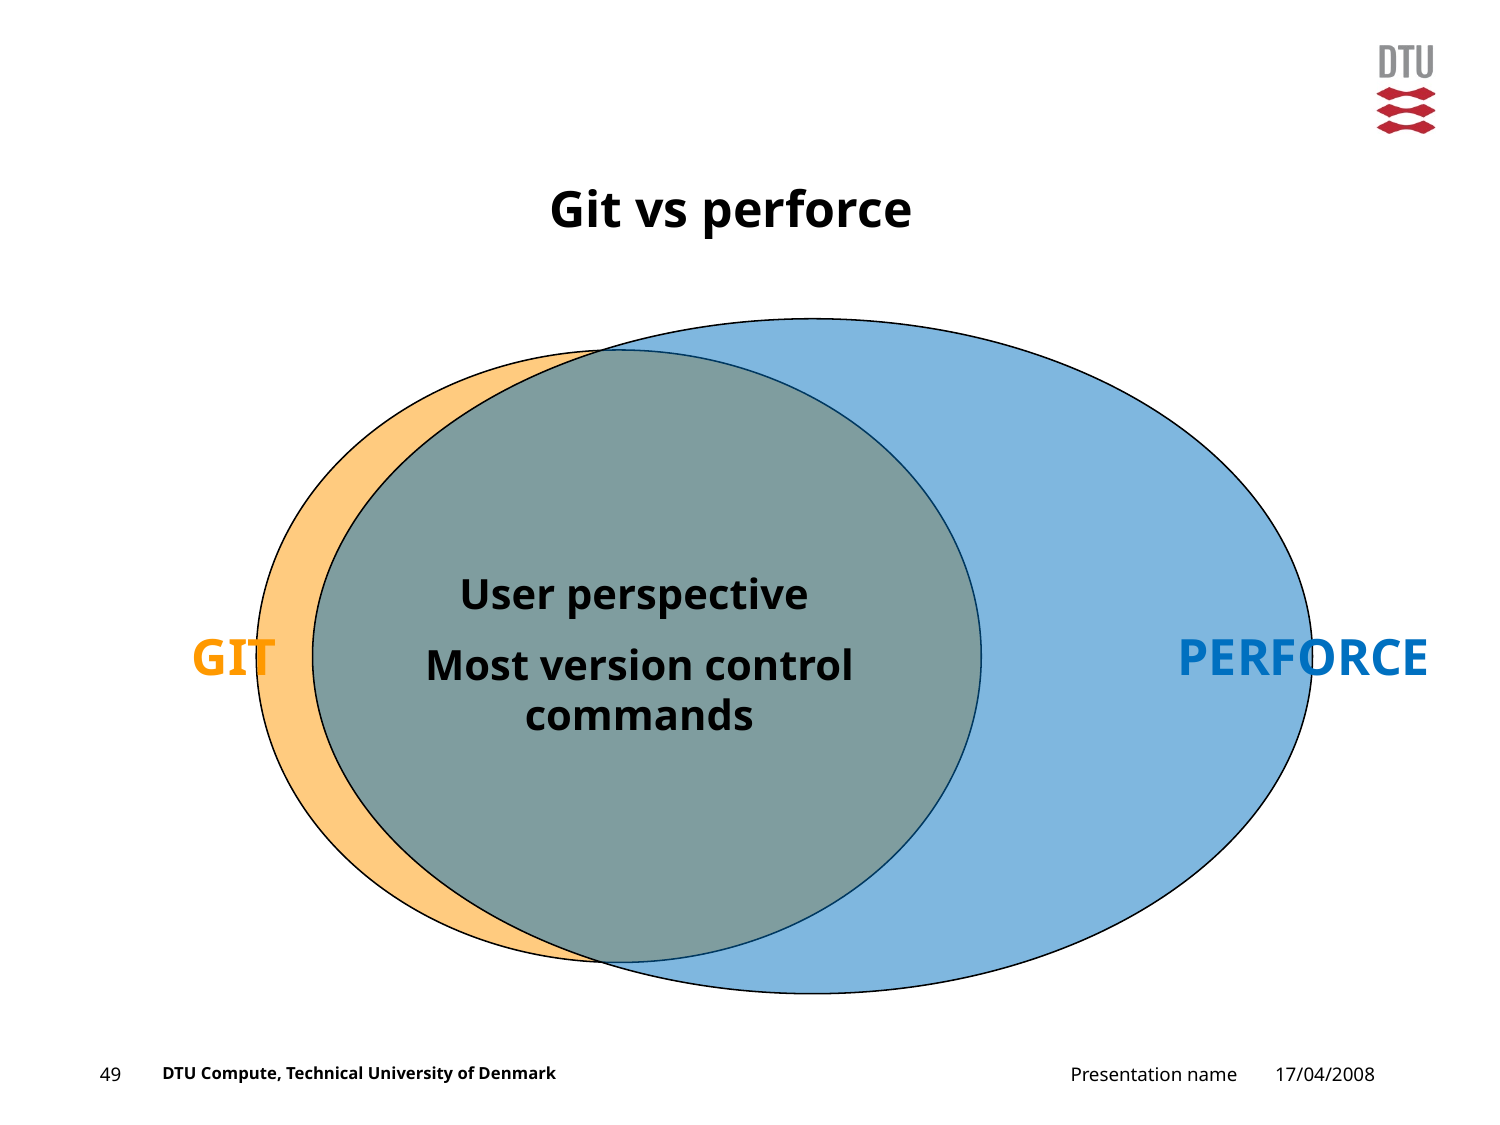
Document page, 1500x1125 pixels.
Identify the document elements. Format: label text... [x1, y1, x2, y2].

picture [1356, 45, 1436, 134]
text_box GIT [177, 618, 292, 694]
text_box User perspective Most version control commands [403, 560, 876, 746]
title Git vs perforce [99, 50, 1375, 238]
text_box PERFORCE [1162, 618, 1445, 694]
text_box [312, 318, 1310, 994]
text_box [259, 350, 599, 962]
